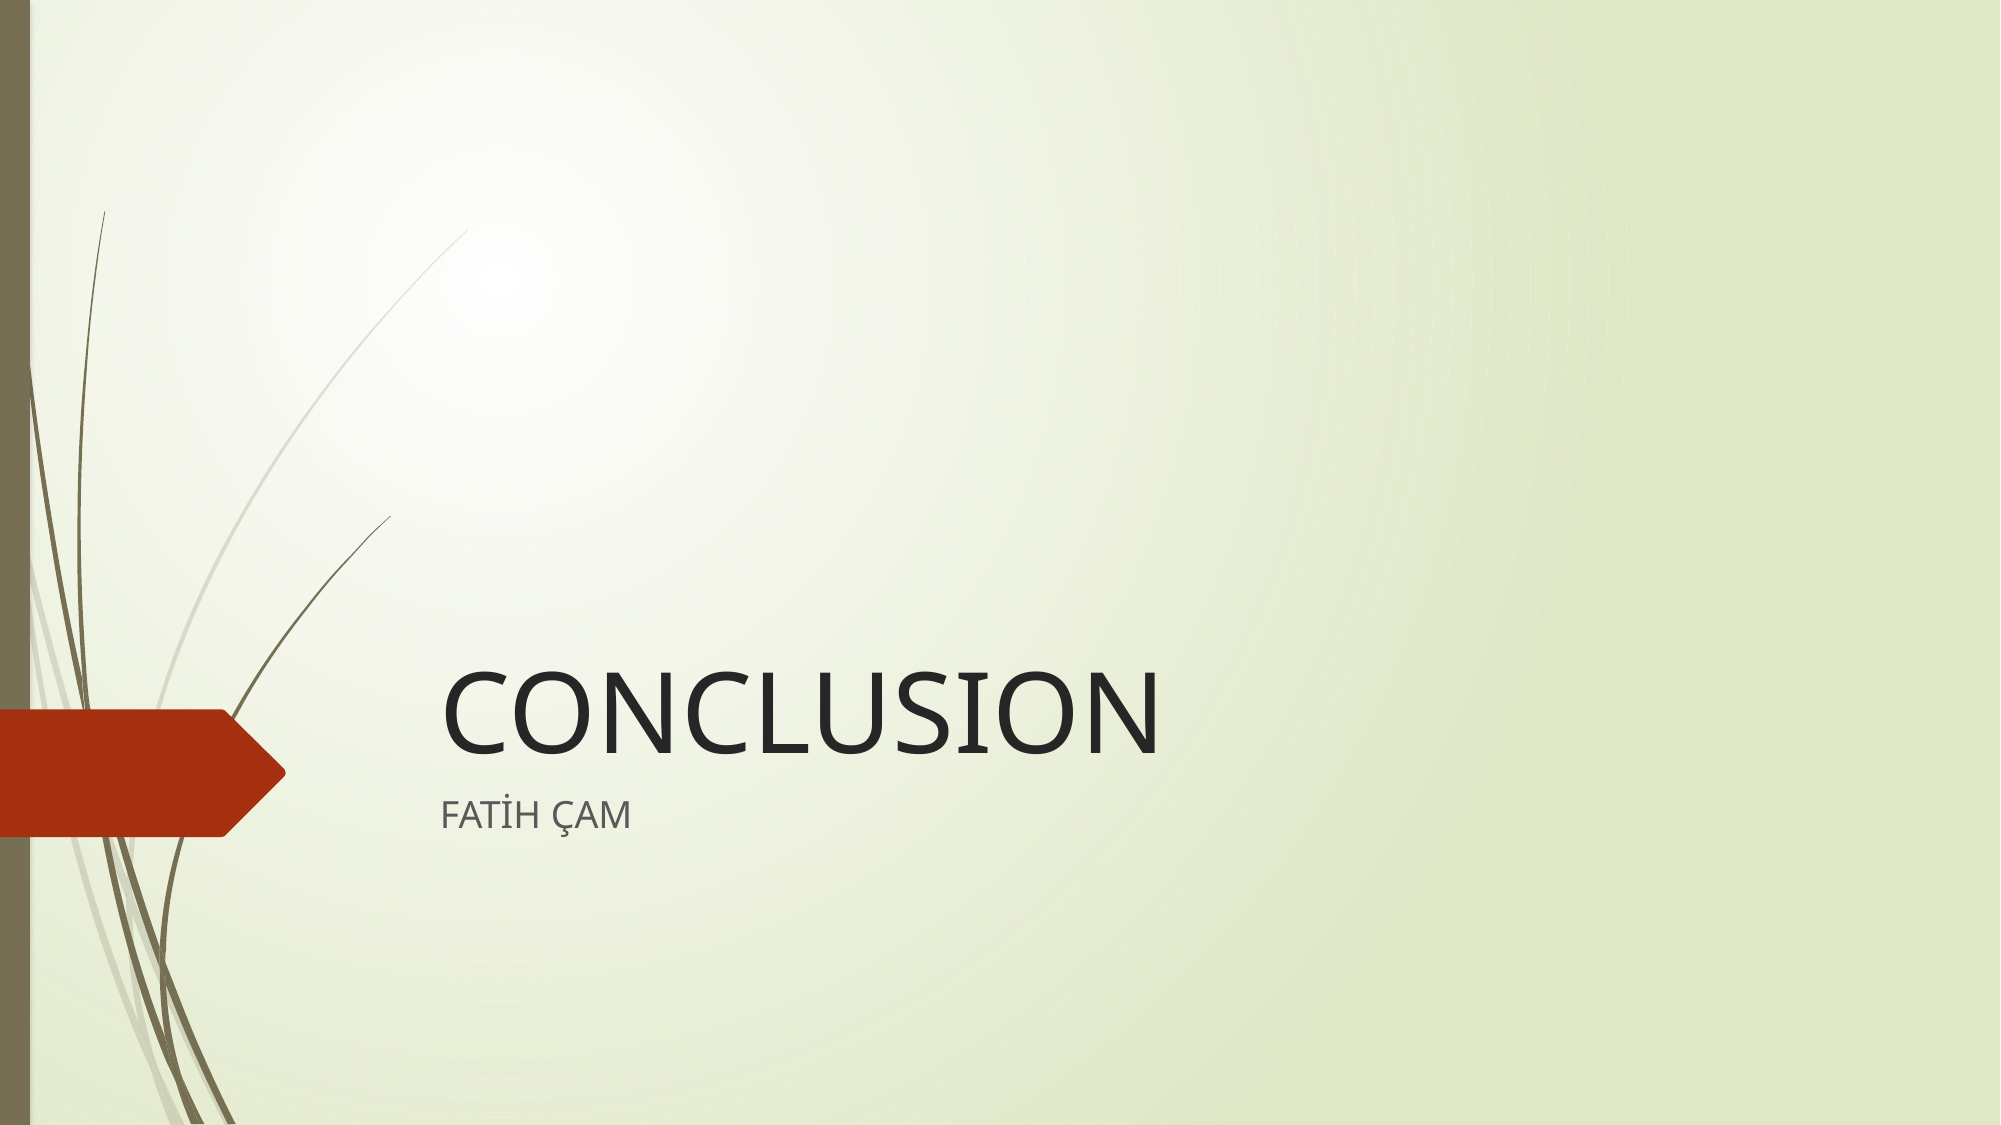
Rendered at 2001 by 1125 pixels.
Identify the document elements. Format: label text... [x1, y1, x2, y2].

title CONCLUSION [424, 412, 1888, 783]
subtitle FATİH ÇAM [424, 783, 1888, 969]
